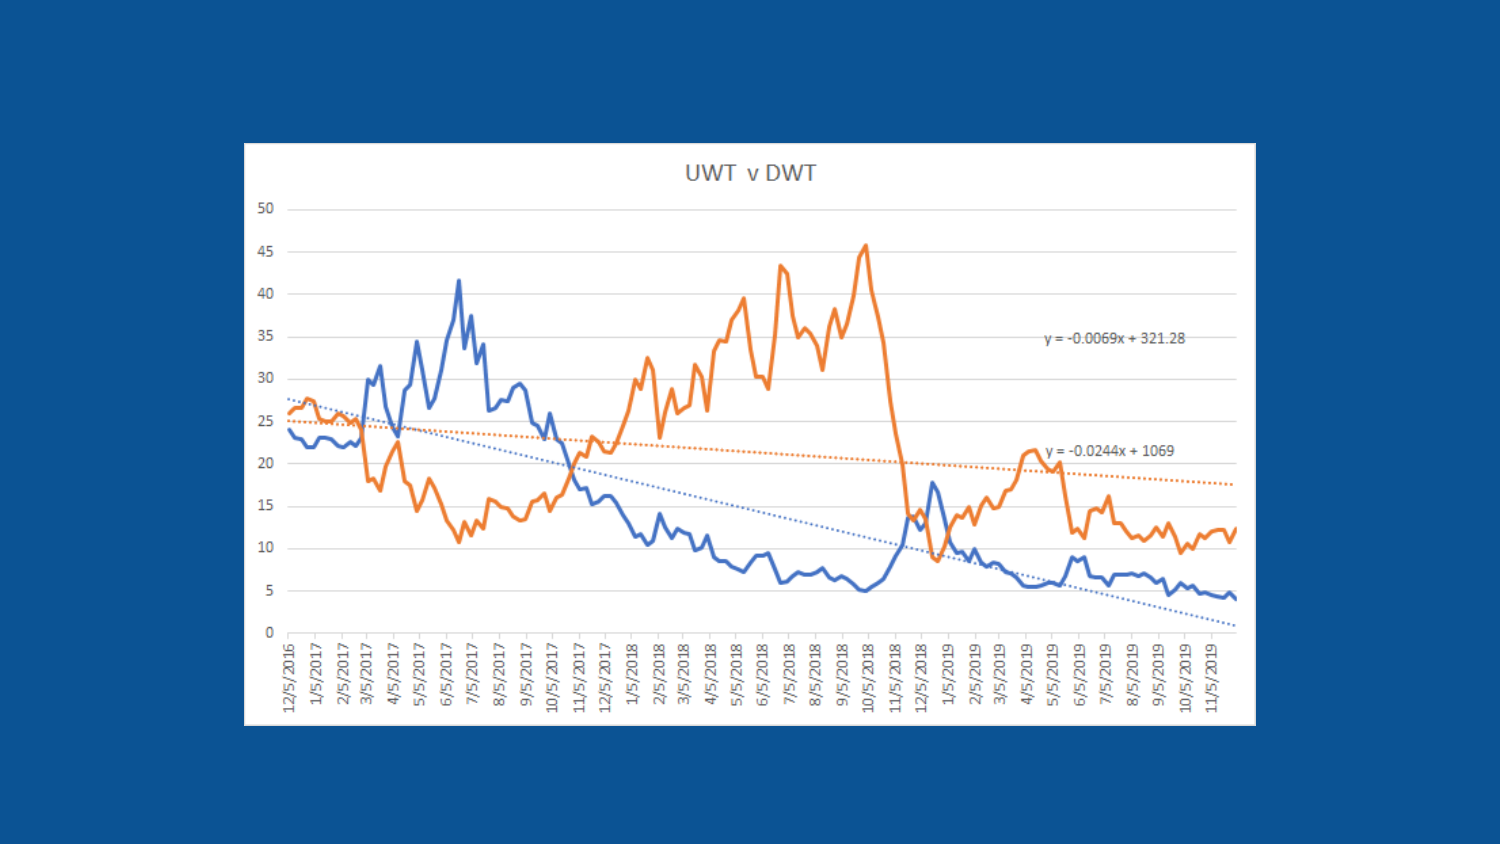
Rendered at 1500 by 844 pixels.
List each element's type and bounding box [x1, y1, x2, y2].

picture [244, 142, 1256, 727]
